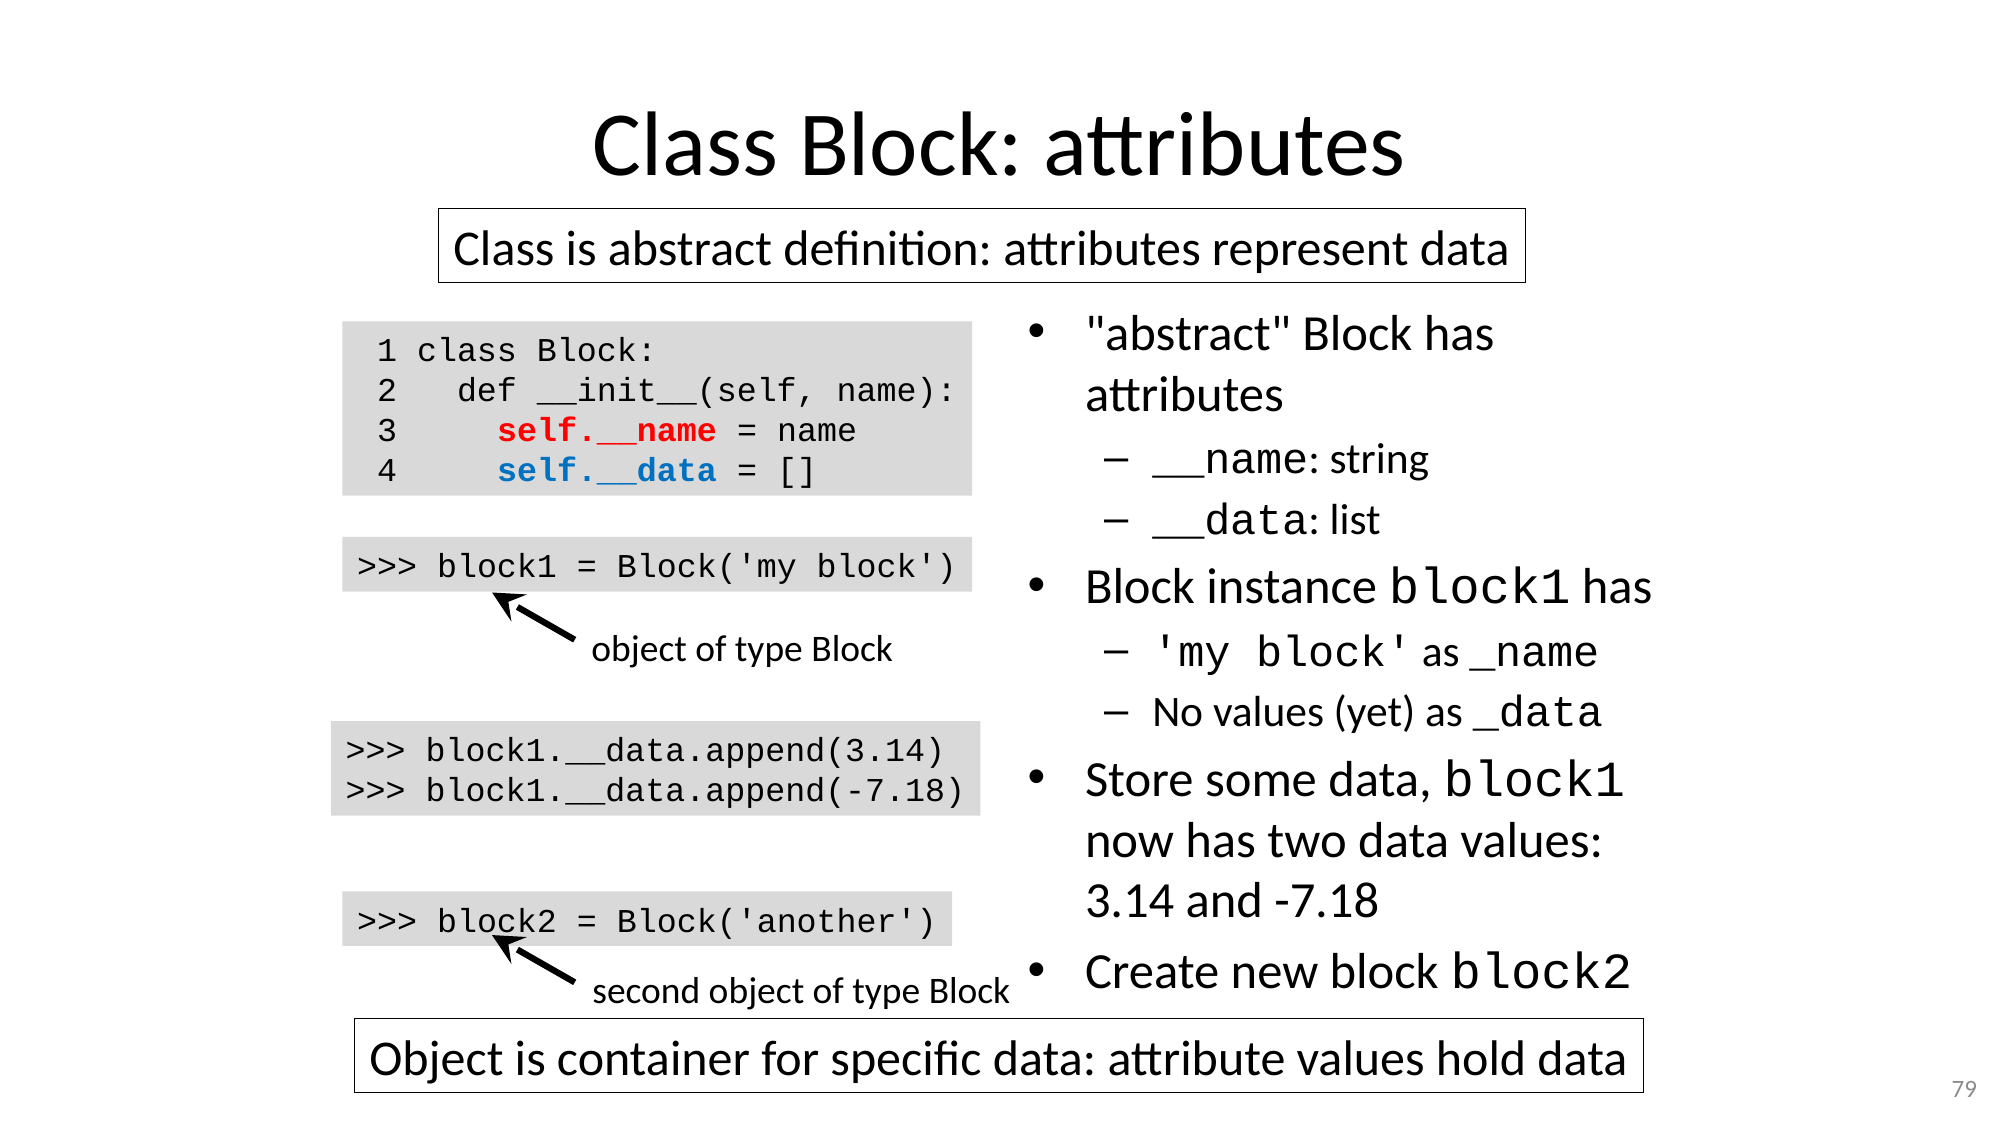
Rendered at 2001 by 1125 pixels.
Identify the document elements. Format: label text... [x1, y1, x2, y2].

text_box >>> block2 = Block('another') [342, 891, 953, 946]
slide_number 79 [1525, 1057, 1993, 1118]
text_box 1 class Block: 2 def __init__(self, name): 3 self.__name = name 4 self.__data = [] [342, 321, 973, 496]
title Class Block: attributes [99, 45, 1900, 233]
text_box Object is container for specific data: attribute values hold data [354, 1018, 1644, 1093]
list "abstract" Block has attributes __name: string __data: list Block instance block1 has 'my block' as _name No values (yet) as _data Store some data, block1 now has two data values: 3.14 and -7.18 Create new block block2 [1012, 292, 1675, 1035]
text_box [491, 934, 1029, 1020]
text_box >>> block1 = Block('my block') [342, 536, 973, 592]
text_box Class is abstract definition: attributes represent data [438, 208, 1526, 283]
text_box >>> block1.__data.append(3.14) >>> block1.__data.append(-7.18) [330, 721, 981, 816]
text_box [491, 592, 911, 677]
